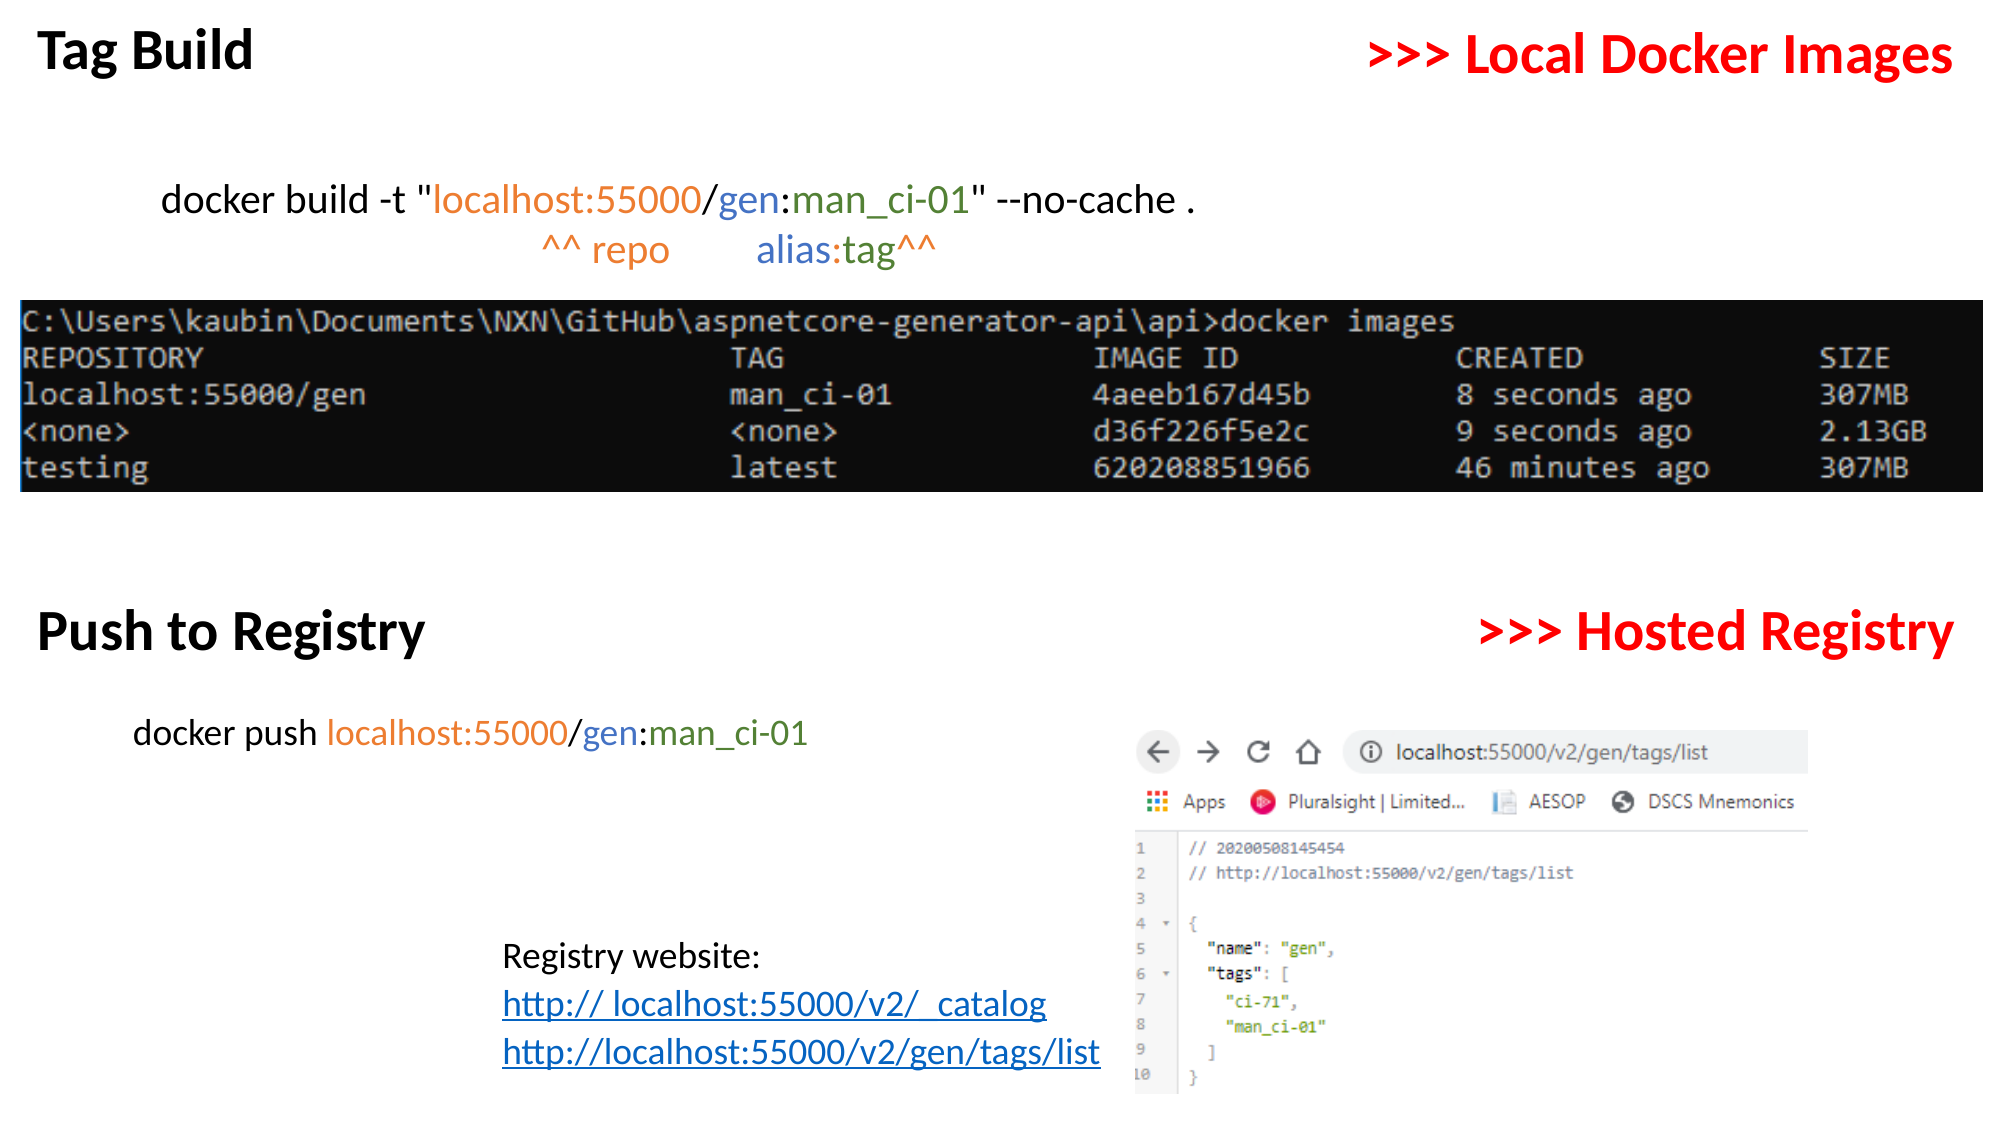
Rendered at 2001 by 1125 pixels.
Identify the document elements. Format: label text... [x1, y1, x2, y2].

text_box Registry website: http:// localhost:55000/v2/_catalog http://localhost:55000/v2/gen/tags/list [412, 920, 1135, 1080]
text_box Push to Registry [23, 585, 442, 670]
text_box docker push localhost:55000/gen:man_ci-01 [118, 700, 824, 761]
picture [1135, 730, 1808, 1094]
picture [20, 300, 1983, 492]
text_box >>> Local Docker Images [1336, 7, 1969, 93]
text_box docker build -t "localhost:55000/gen:man_ci-01" --no-cache . ^^ repo alias:tag^^ [145, 164, 1536, 300]
text_box Tag Build [22, 4, 270, 89]
text_box >>> Hosted Registry [1435, 585, 1970, 670]
